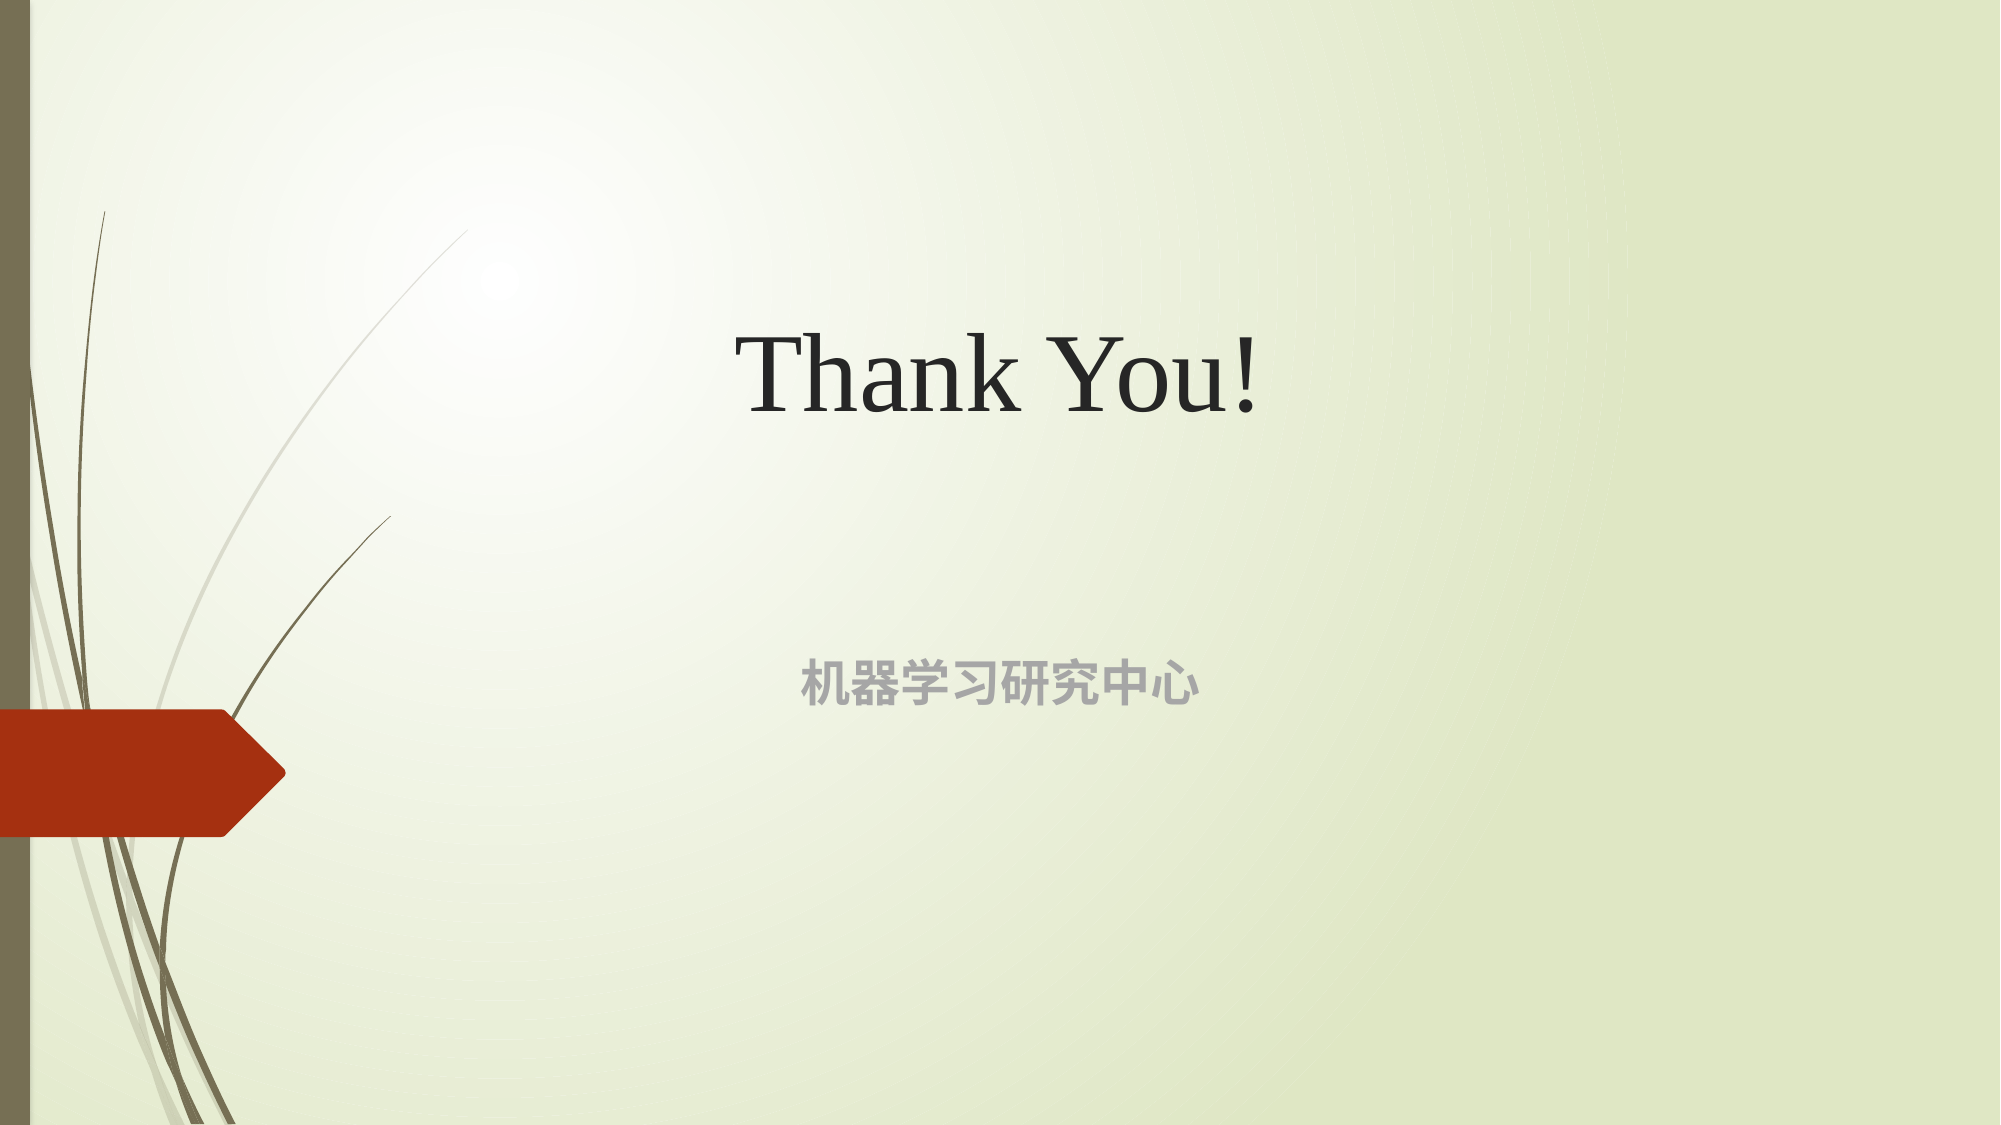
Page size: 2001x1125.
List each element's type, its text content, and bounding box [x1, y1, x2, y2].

title Thank You! [268, 130, 1732, 592]
text_box 机器学习研究中心 [268, 643, 1732, 900]
